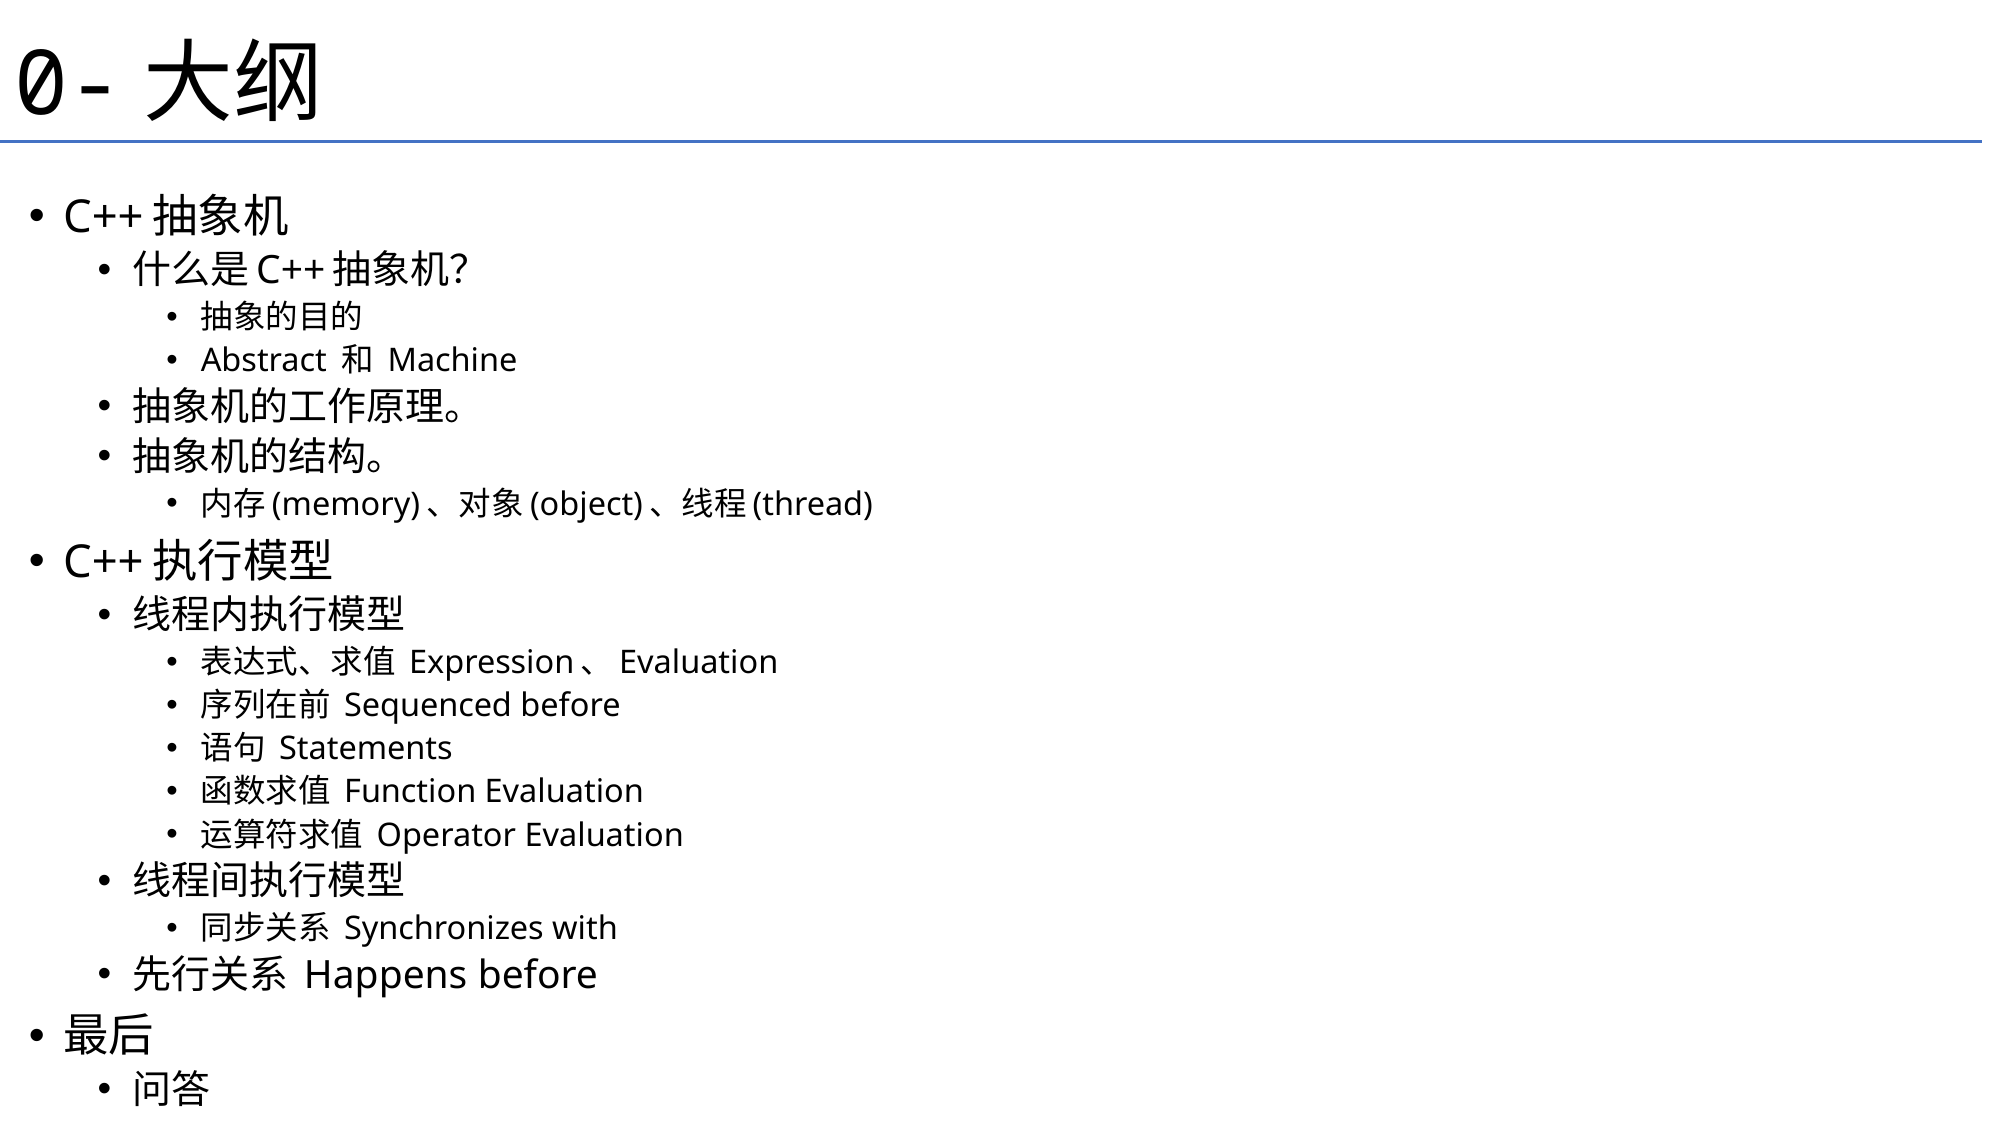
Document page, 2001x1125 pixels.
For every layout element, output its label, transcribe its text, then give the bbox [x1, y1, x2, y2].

list C++抽象机 什么是C++抽象机？ 抽象的目的 Abstract 和 Machine 抽象机的工作原理。 抽象机的结构。 内存(memory)、对象(object)、线程(thread) C++执行模型 线程内执行模型 表达式、求值 Expression、Evaluation 序列在前 Sequenced before 语句 Statements 函数求值 Function Evaluation 运算符求值 Operator Evaluation 线程间执行模型 同步关系 Synchronizes with 先行关系 Happens before 最后 问答 [13, 185, 1739, 1125]
text_box 0-大纲 [0, 29, 1725, 140]
